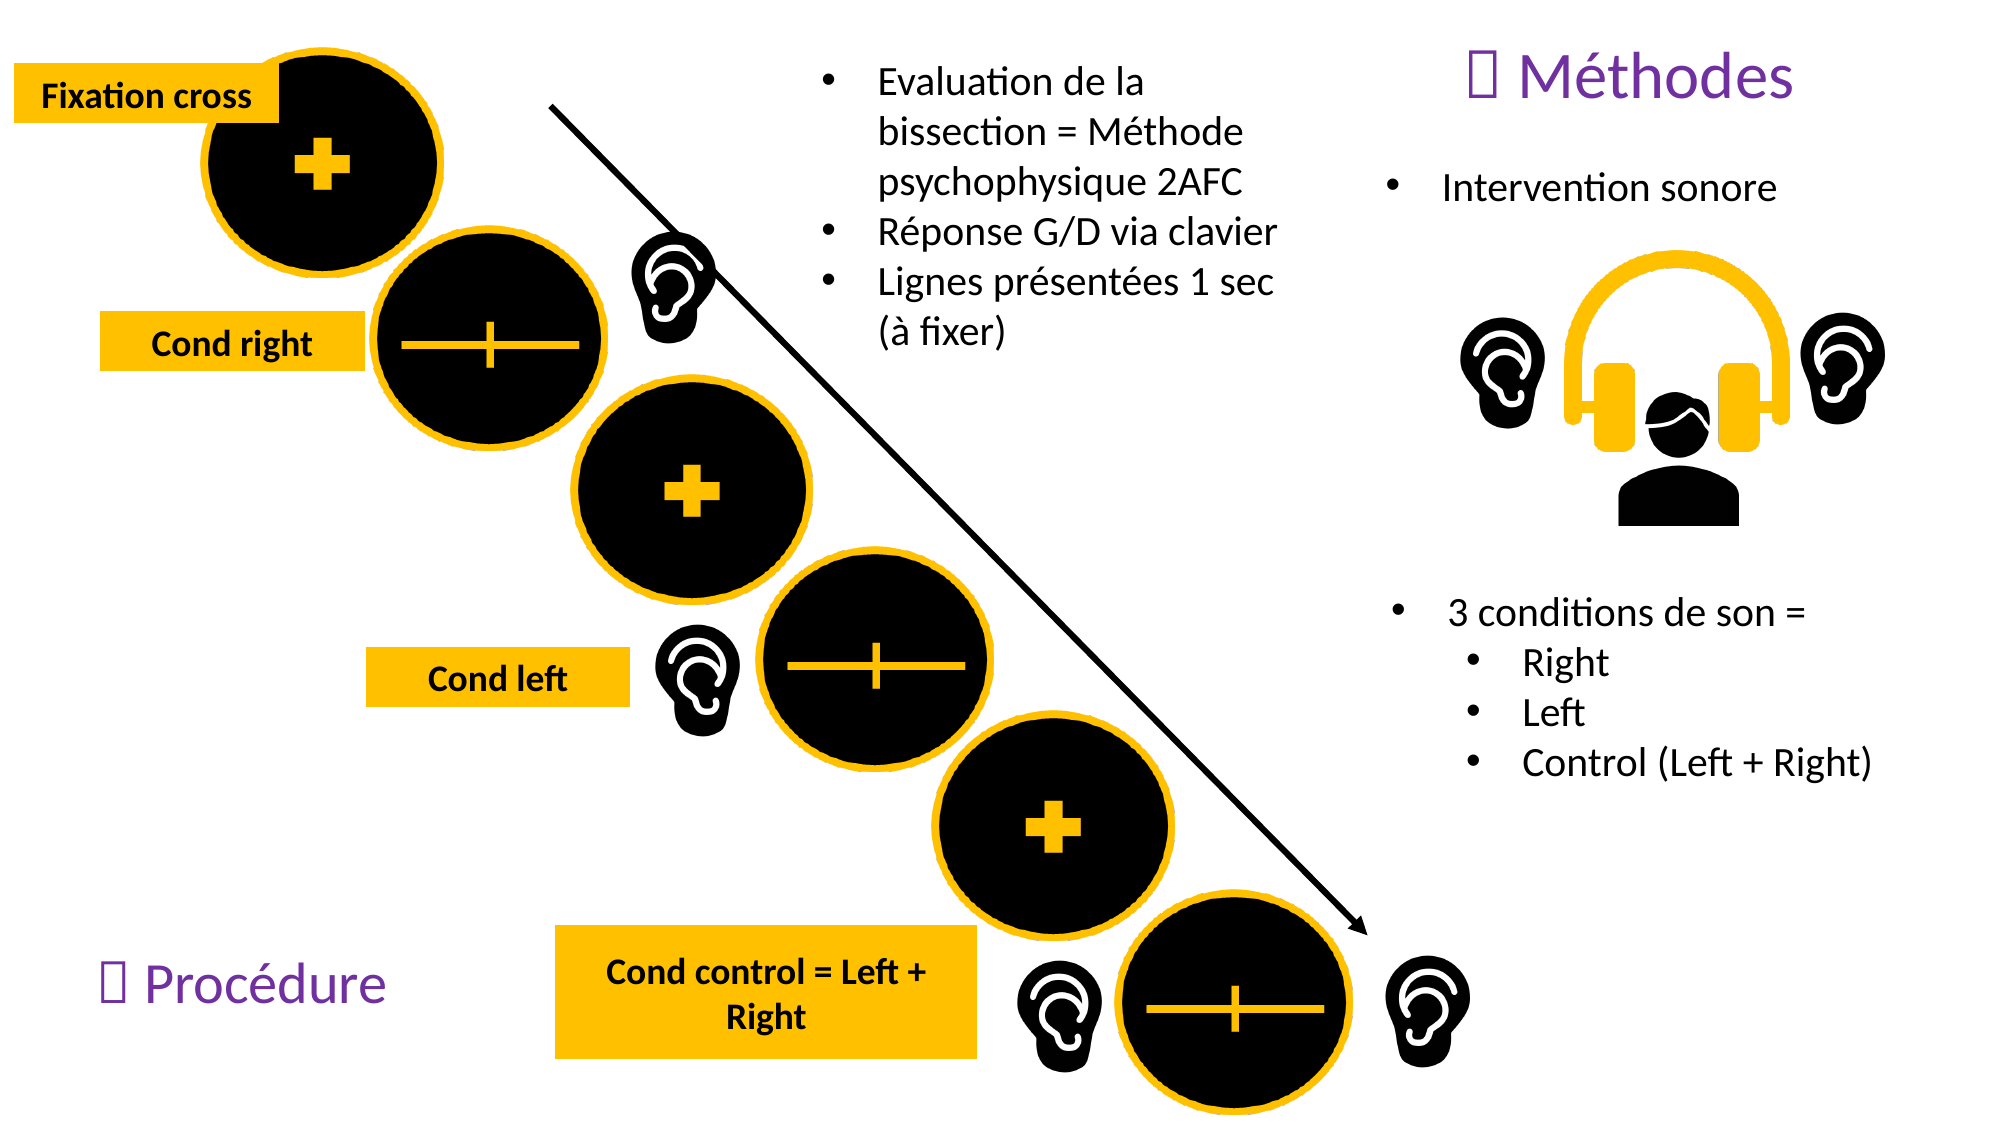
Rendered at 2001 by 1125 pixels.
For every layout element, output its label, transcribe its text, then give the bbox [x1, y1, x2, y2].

picture [1427, 208, 1918, 552]
text_box 3 conditions de son = Right Left Control (Left + Right) [1376, 577, 1977, 793]
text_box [550, 105, 1368, 935]
text_box Cond right [102, 313, 363, 369]
text_box Intervention sonore [1370, 152, 1972, 217]
text_box Cond control = Left + Right [558, 936, 975, 1057]
picture [200, 47, 1503, 1115]
text_box  Procédure [81, 937, 682, 1023]
text_box Fixation cross [17, 65, 200, 121]
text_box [550, 451, 931, 936]
text_box Evaluation de la bissection = Méthode psychophysique 2AFC Réponse G/D via clavier Lignes présentées 1 sec (à fixer) [806, 46, 1303, 105]
text_box Cond left [368, 649, 550, 705]
text_box  Méthodes [1448, 24, 1918, 120]
